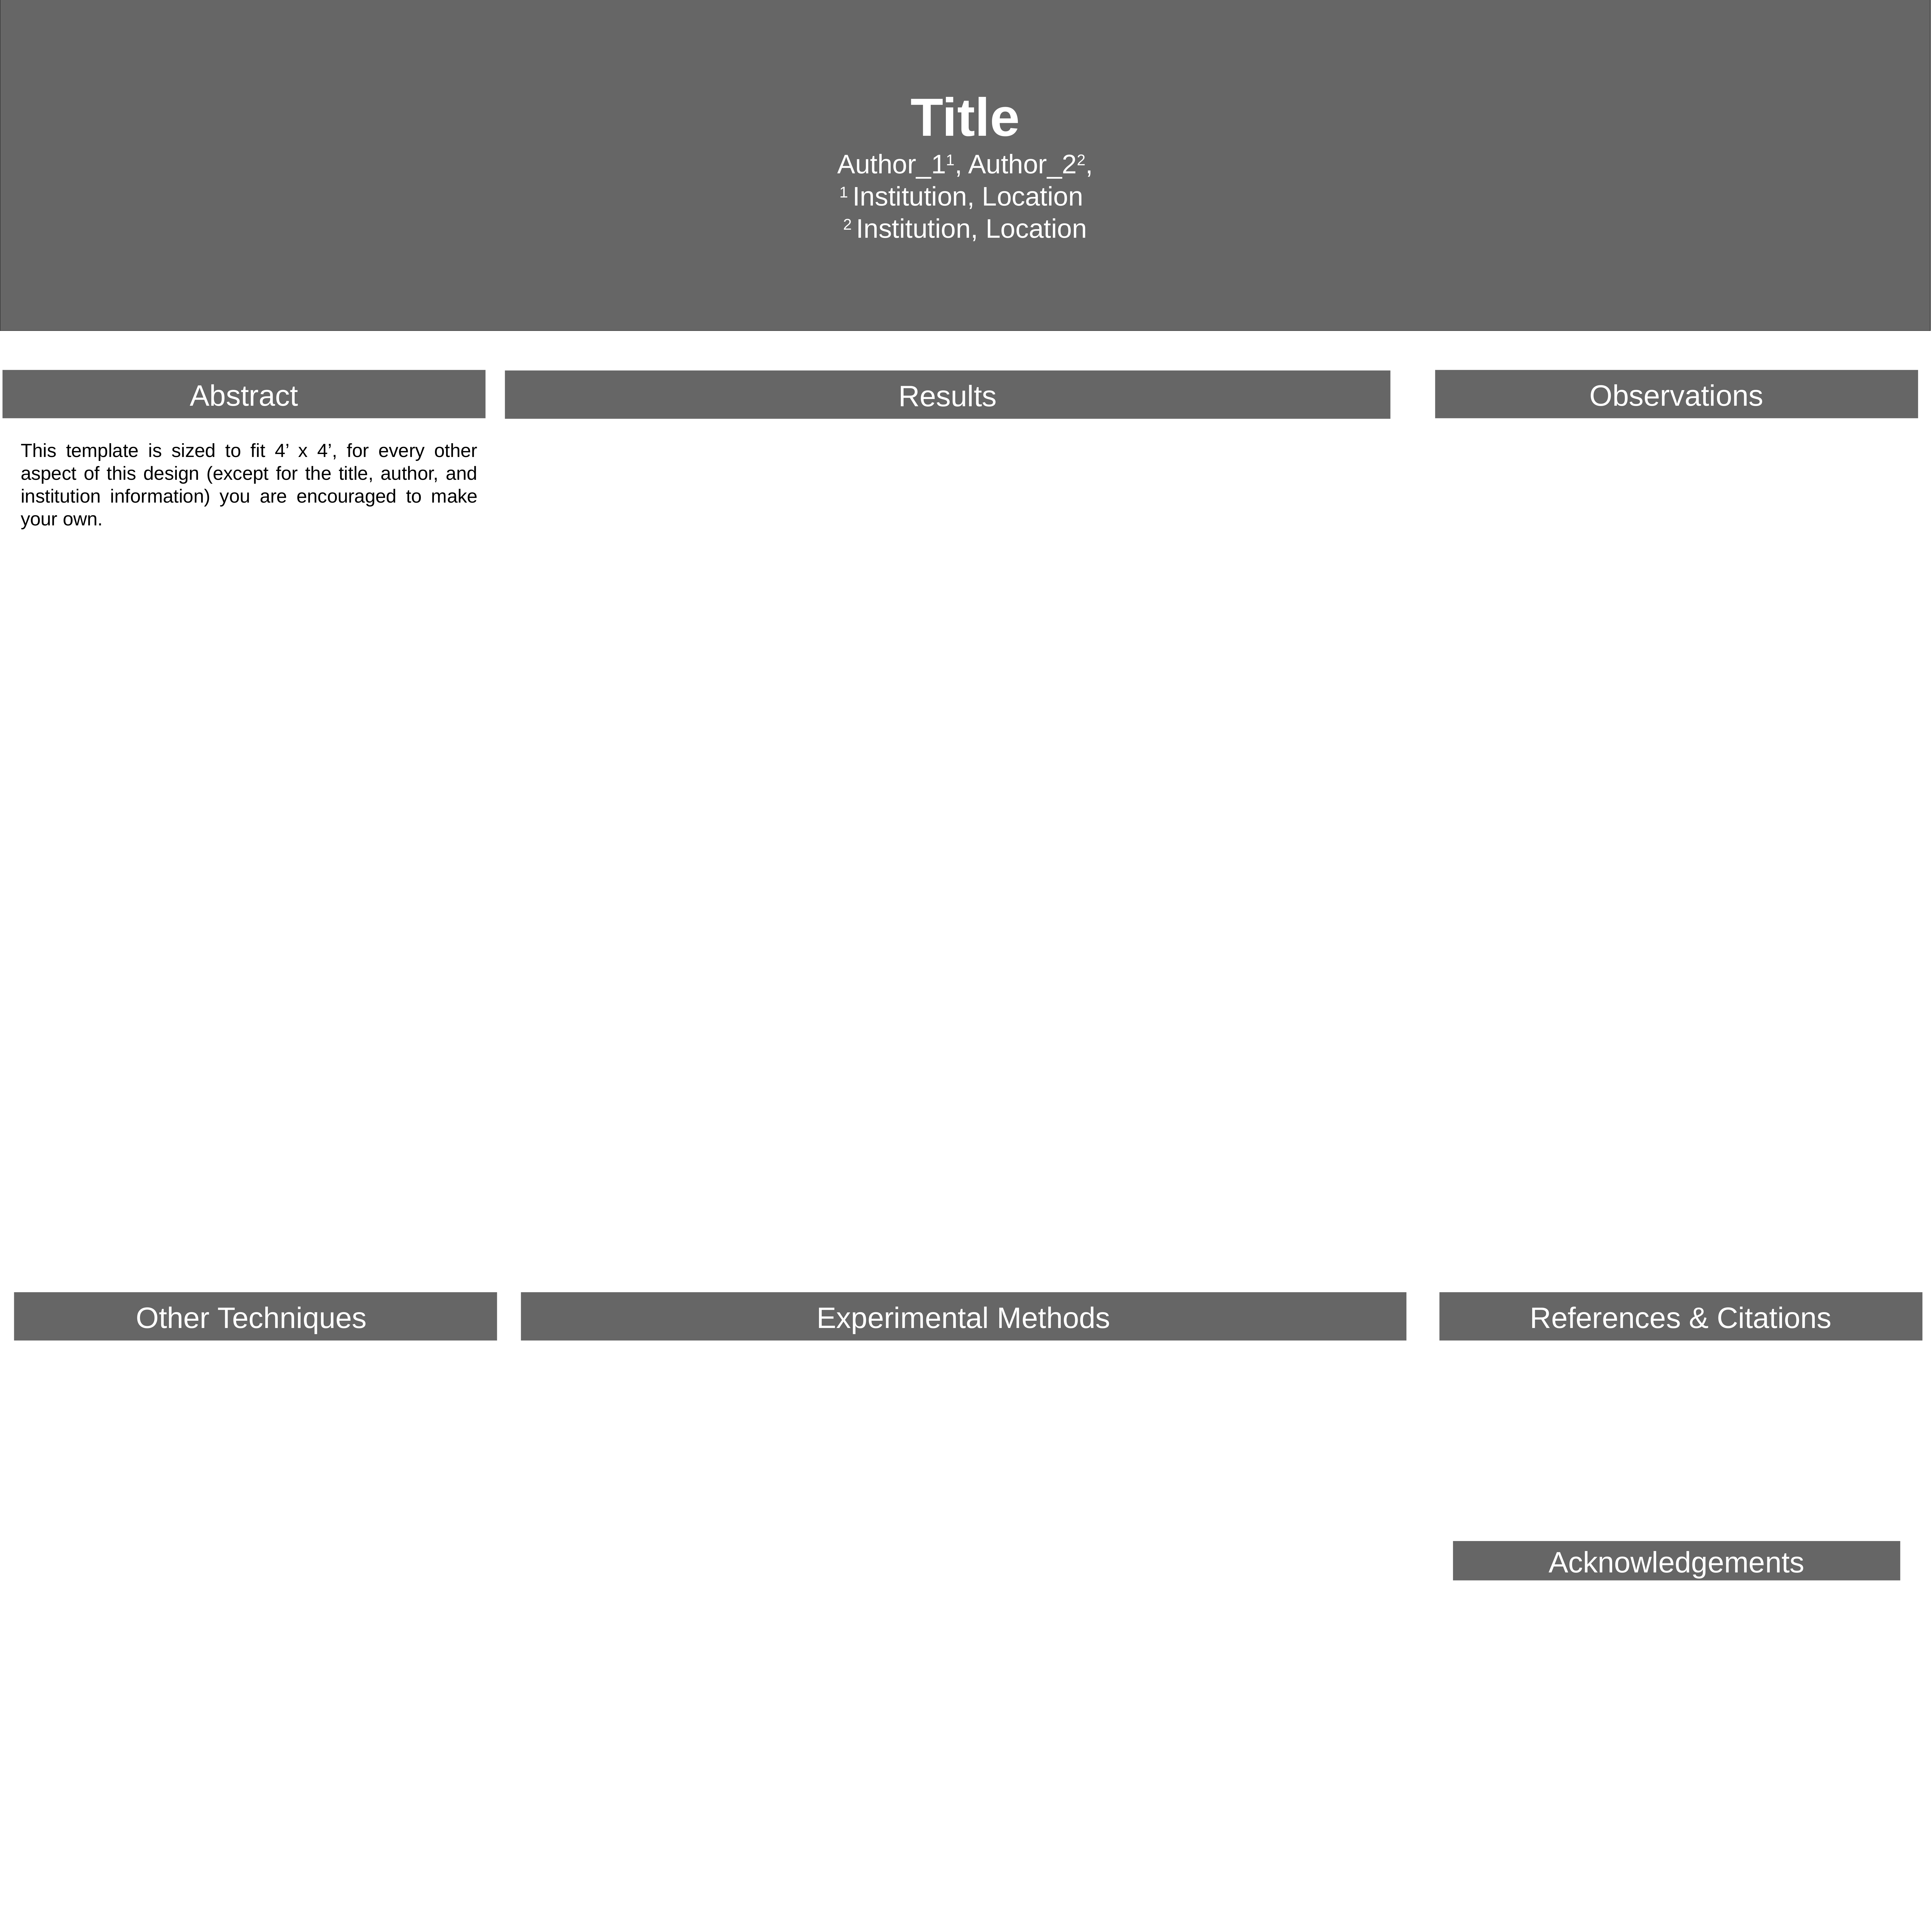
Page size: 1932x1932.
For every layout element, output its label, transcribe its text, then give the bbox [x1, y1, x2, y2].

text_box This template is sized to fit 4’ x 4’, for every other aspect of this design (except for the title, author, and institution information) you are encouraged to make your own. [17, 436, 482, 1277]
text_box Observations [1435, 370, 1918, 418]
text_box [1439, 429, 1923, 1270]
text_box References & Citations [1439, 1292, 1923, 1341]
text_box Title Author_11, Author_22, 1 Institution, Location 2 Institution, Location [0, 0, 1930, 331]
text_box Results [505, 370, 1391, 419]
text_box Abstract [2, 370, 486, 418]
text_box Experimental Methods [521, 1292, 1407, 1341]
text_box [964, 1337, 1407, 1912]
text_box Acknowledgements [1453, 1541, 1900, 1565]
text_box Other Techniques [14, 1292, 497, 1341]
text_box [1451, 1565, 1910, 1871]
text_box [16, 1609, 496, 1890]
